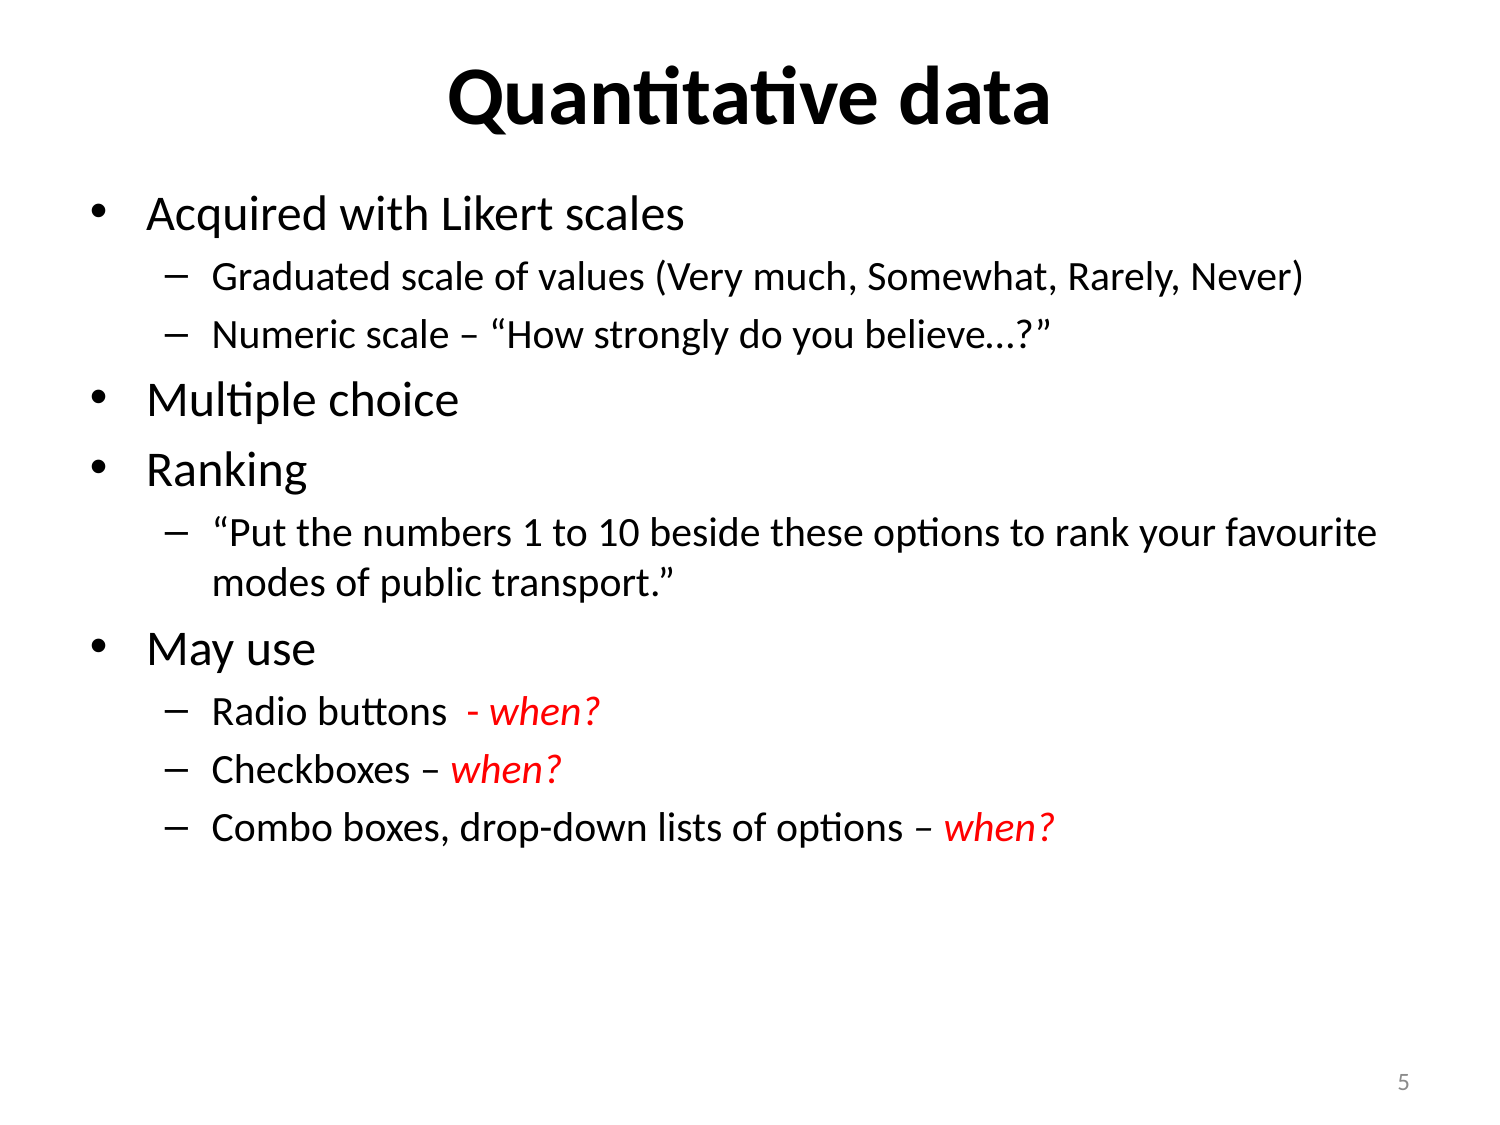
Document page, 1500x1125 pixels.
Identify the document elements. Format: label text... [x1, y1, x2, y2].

list Acquired with Likert scales Graduated scale of values (Very much, Somewhat, Rarely, Never) Numeric scale – “How strongly do you believe…?” Multiple choice Ranking “Put the numbers 1 to 10 beside these options to rank your favourite modes of public transport.” May use Radio buttons - when? Checkboxes – when? Combo boxes, drop-down lists of options – when? [75, 172, 1425, 1035]
title Quantitative data [75, 45, 1425, 138]
slide_number <number> [1376, 1058, 1425, 1103]
